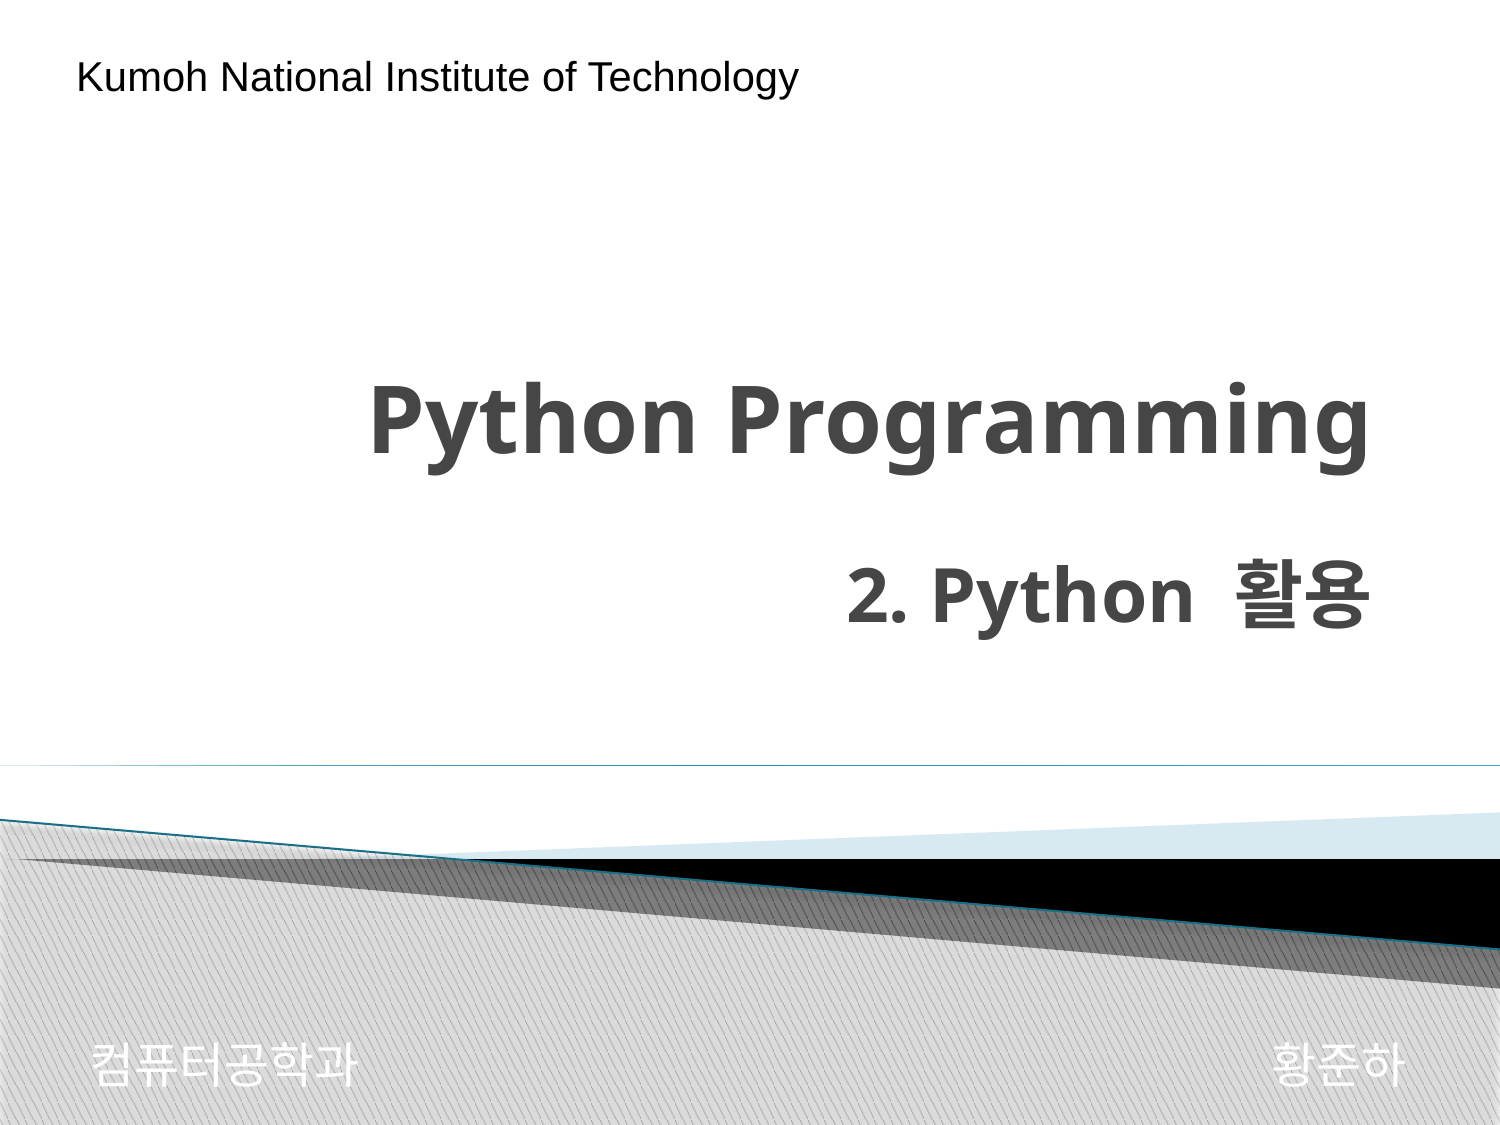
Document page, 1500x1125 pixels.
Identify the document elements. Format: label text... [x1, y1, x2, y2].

text_box 컴퓨터공학과 [82, 960, 987, 1102]
text_box Kumoh National Institute of Technology [61, 42, 815, 108]
text_box 2. Python 활용 [112, 408, 1388, 646]
text_box 황준하 [987, 960, 1424, 1102]
picture [5, 859, 1500, 989]
subtitle [112, 646, 1388, 807]
title Python Programming [112, 243, 1388, 408]
